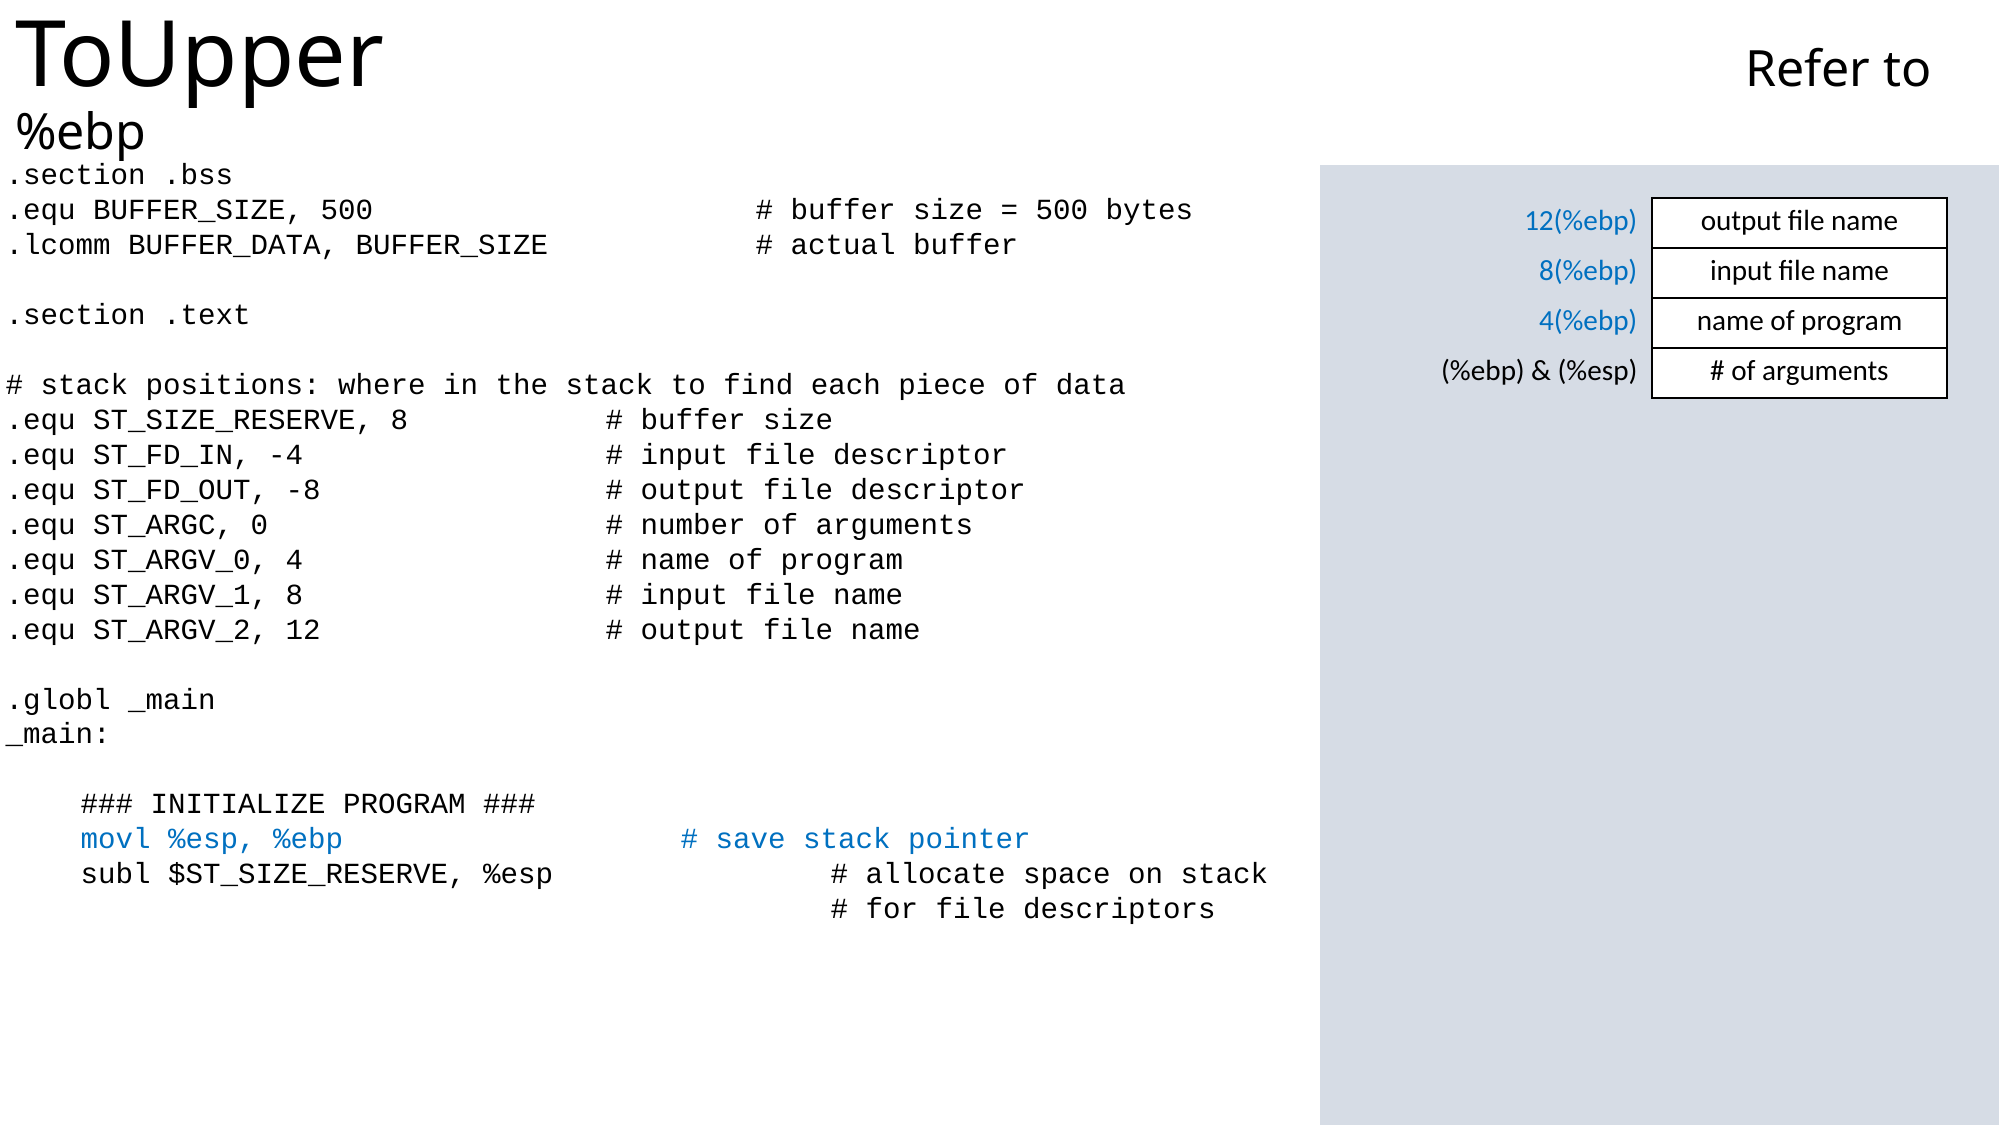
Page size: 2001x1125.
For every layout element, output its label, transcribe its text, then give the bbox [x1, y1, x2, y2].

text_box .section .bss .equ BUFFER_SIZE, 500 # buffer size = 500 bytes .lcomm BUFFER_DATA, BUFFER_SIZE # actual buffer .section .text # stack positions: where in the stack to find each piece of data .equ ST_SIZE_RESERVE, 8 # buffer size .equ ST_FD_IN, -4 # input file descriptor .equ ST_FD_OUT, -8 # output file descriptor .equ ST_ARGC, 0 # number of arguments .equ ST_ARGV_0, 4 # name of program .equ ST_ARGV_1, 8 # input file name .equ ST_ARGV_2, 12 # output file name .globl _main _main: ### INITIALIZE PROGRAM ### movl %esp, %ebp # save stack pointer subl $ST_SIZE_RESERVE, %esp # allocate space on stack # for file descriptors [0, 148, 1301, 1002]
text_box [1320, 165, 1999, 1125]
text_box ToUpper Refer to %ebp [0, 0, 2000, 193]
